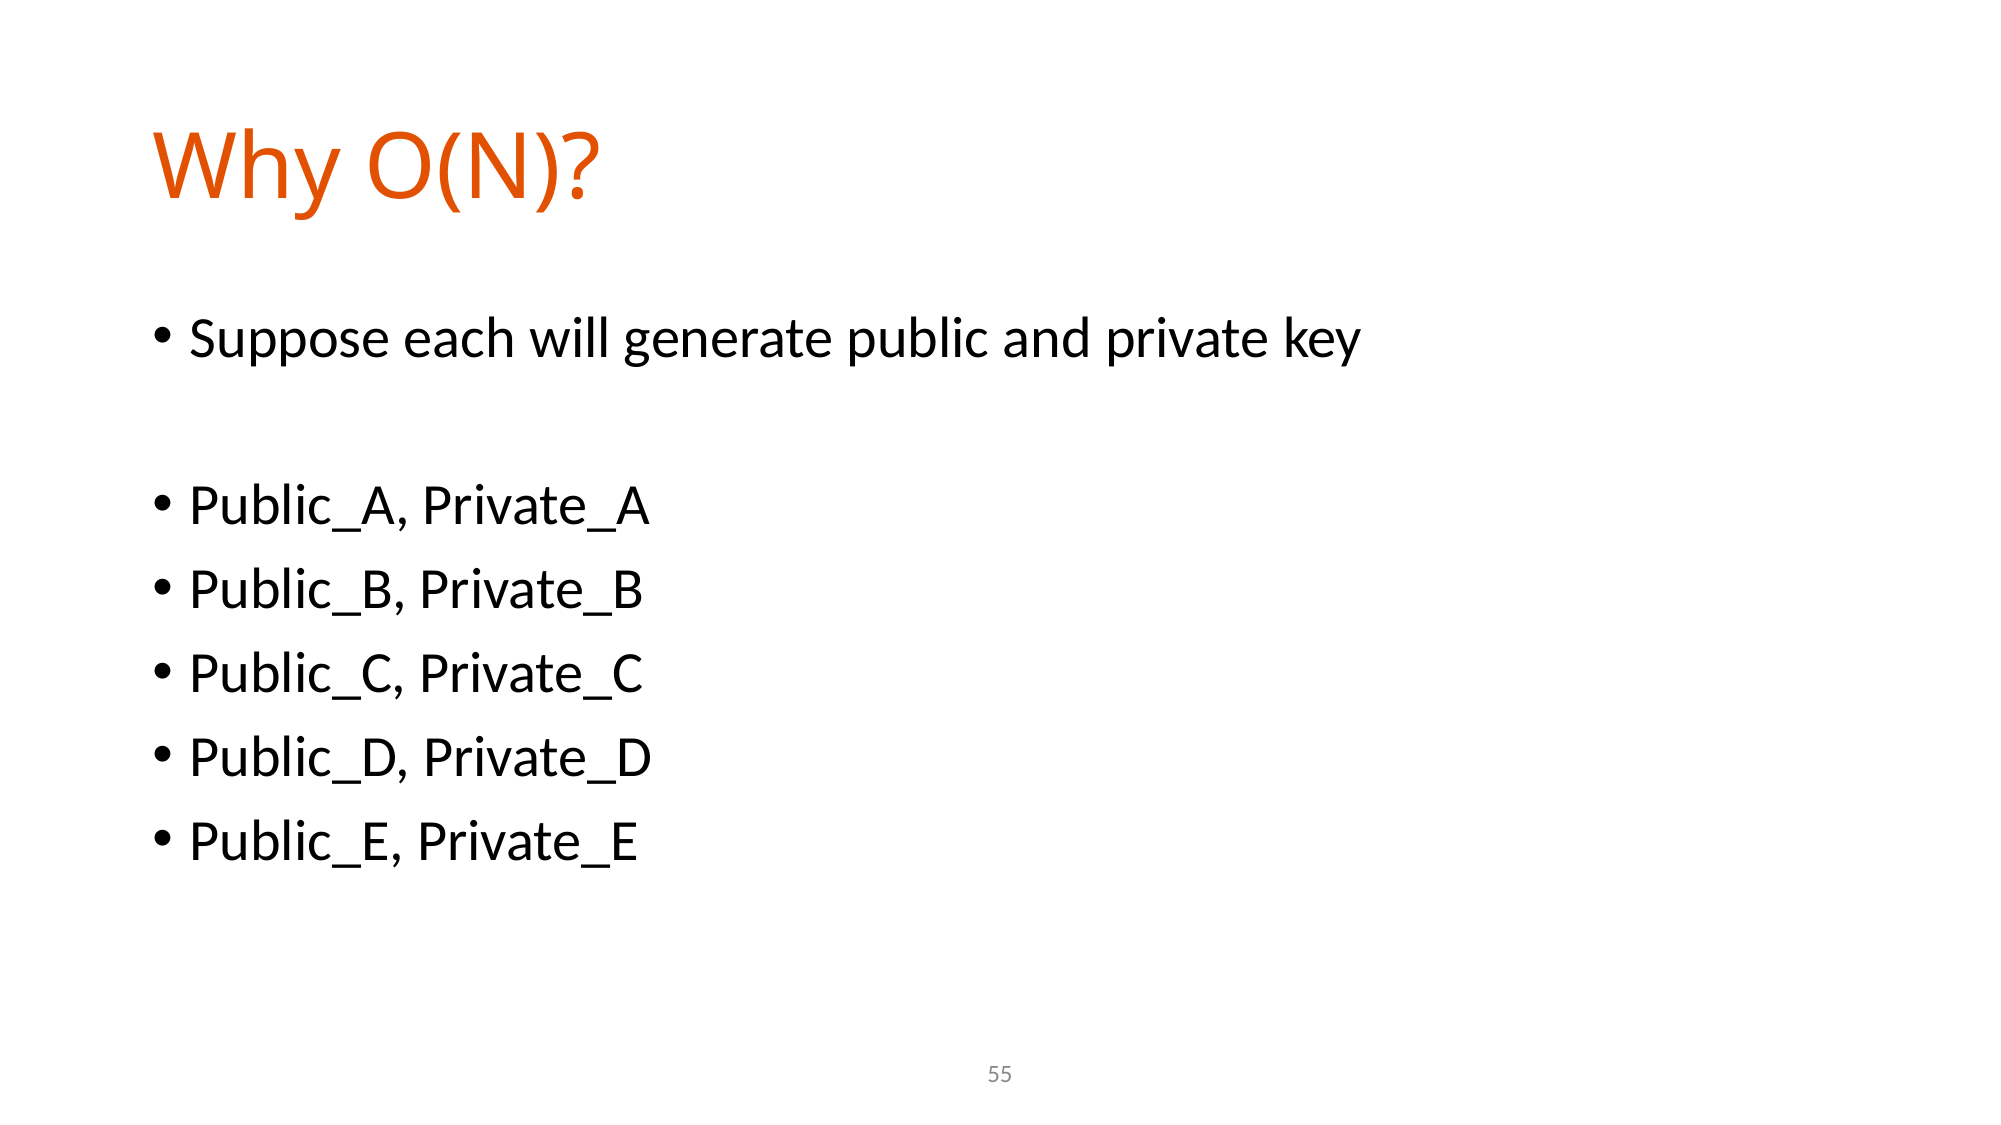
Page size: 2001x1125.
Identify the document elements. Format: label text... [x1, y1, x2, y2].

slide_number 55 [774, 1042, 1225, 1103]
title Why O(N)? [137, 59, 1863, 278]
list Suppose each will generate public and private key Public_A, Private_A Public_B, Private_B Public_C, Private_C Public_D, Private_D Public_E, Private_E [137, 299, 1863, 1014]
